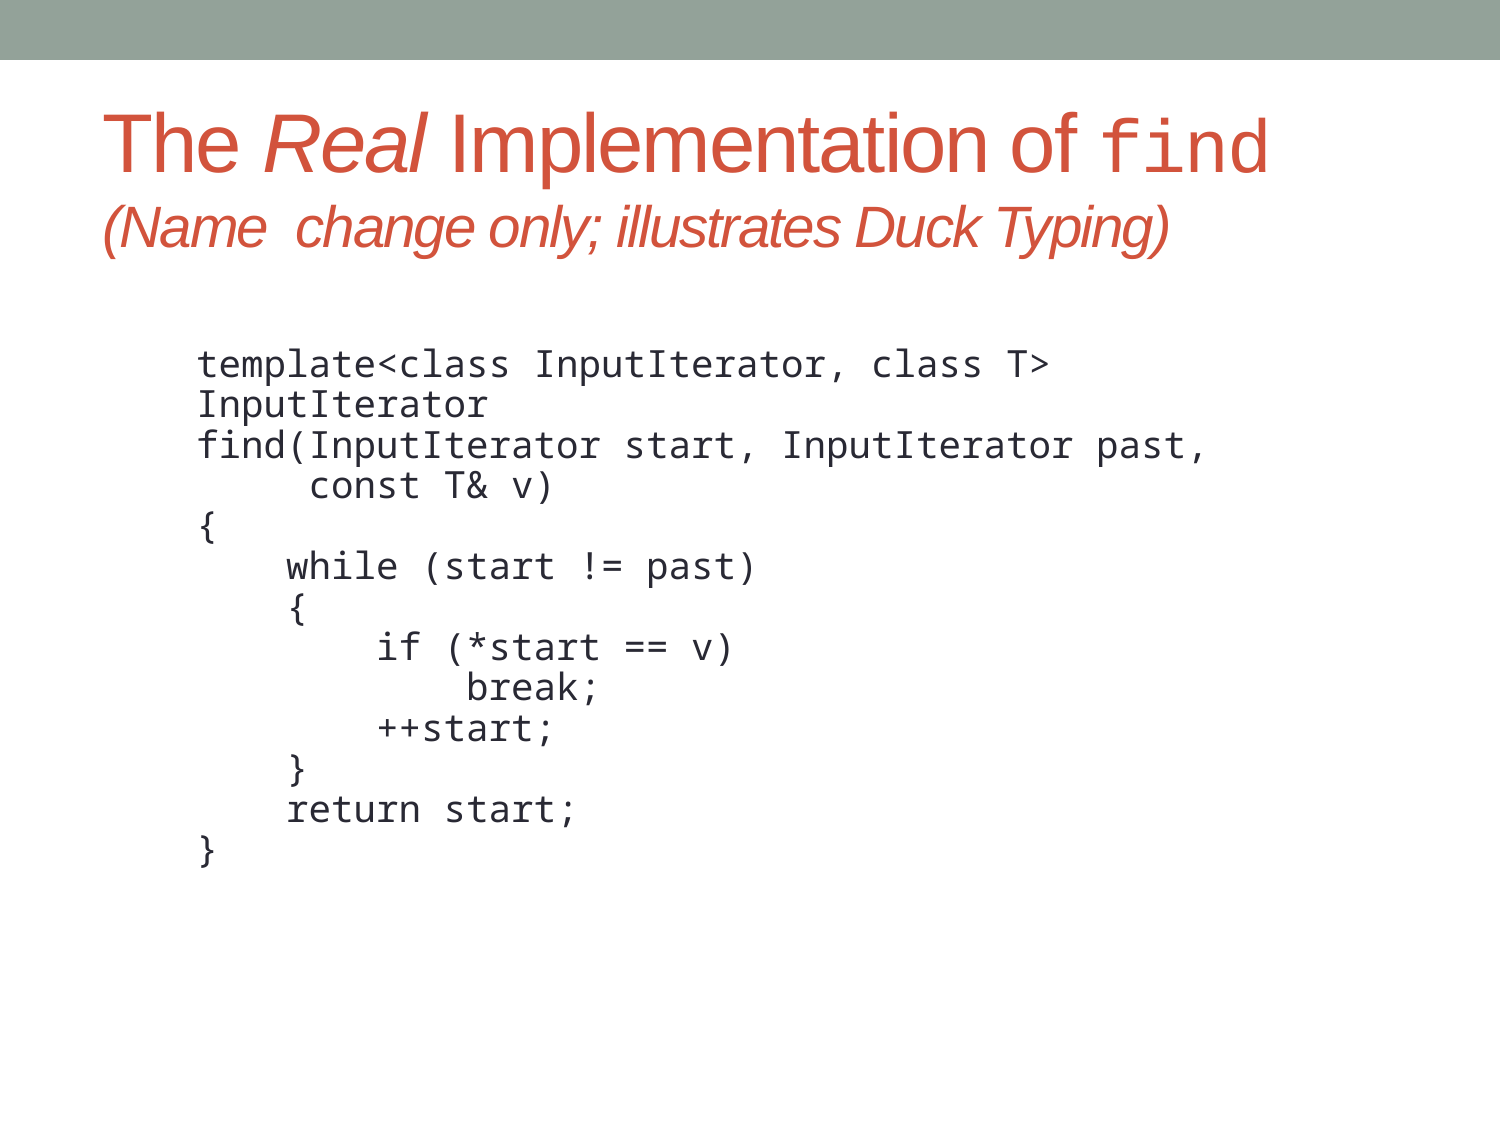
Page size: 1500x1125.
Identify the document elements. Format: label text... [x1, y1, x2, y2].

title The Real Implementation of find (Name change only; illustrates Duck Typing) [87, 71, 1438, 277]
text_box template<class InputIterator, class T> InputIterator find(InputIterator start, InputIterator past, const T& v) { while (start != past) { if (*start == v) break; ++start; } return start; } [31, 337, 1500, 879]
